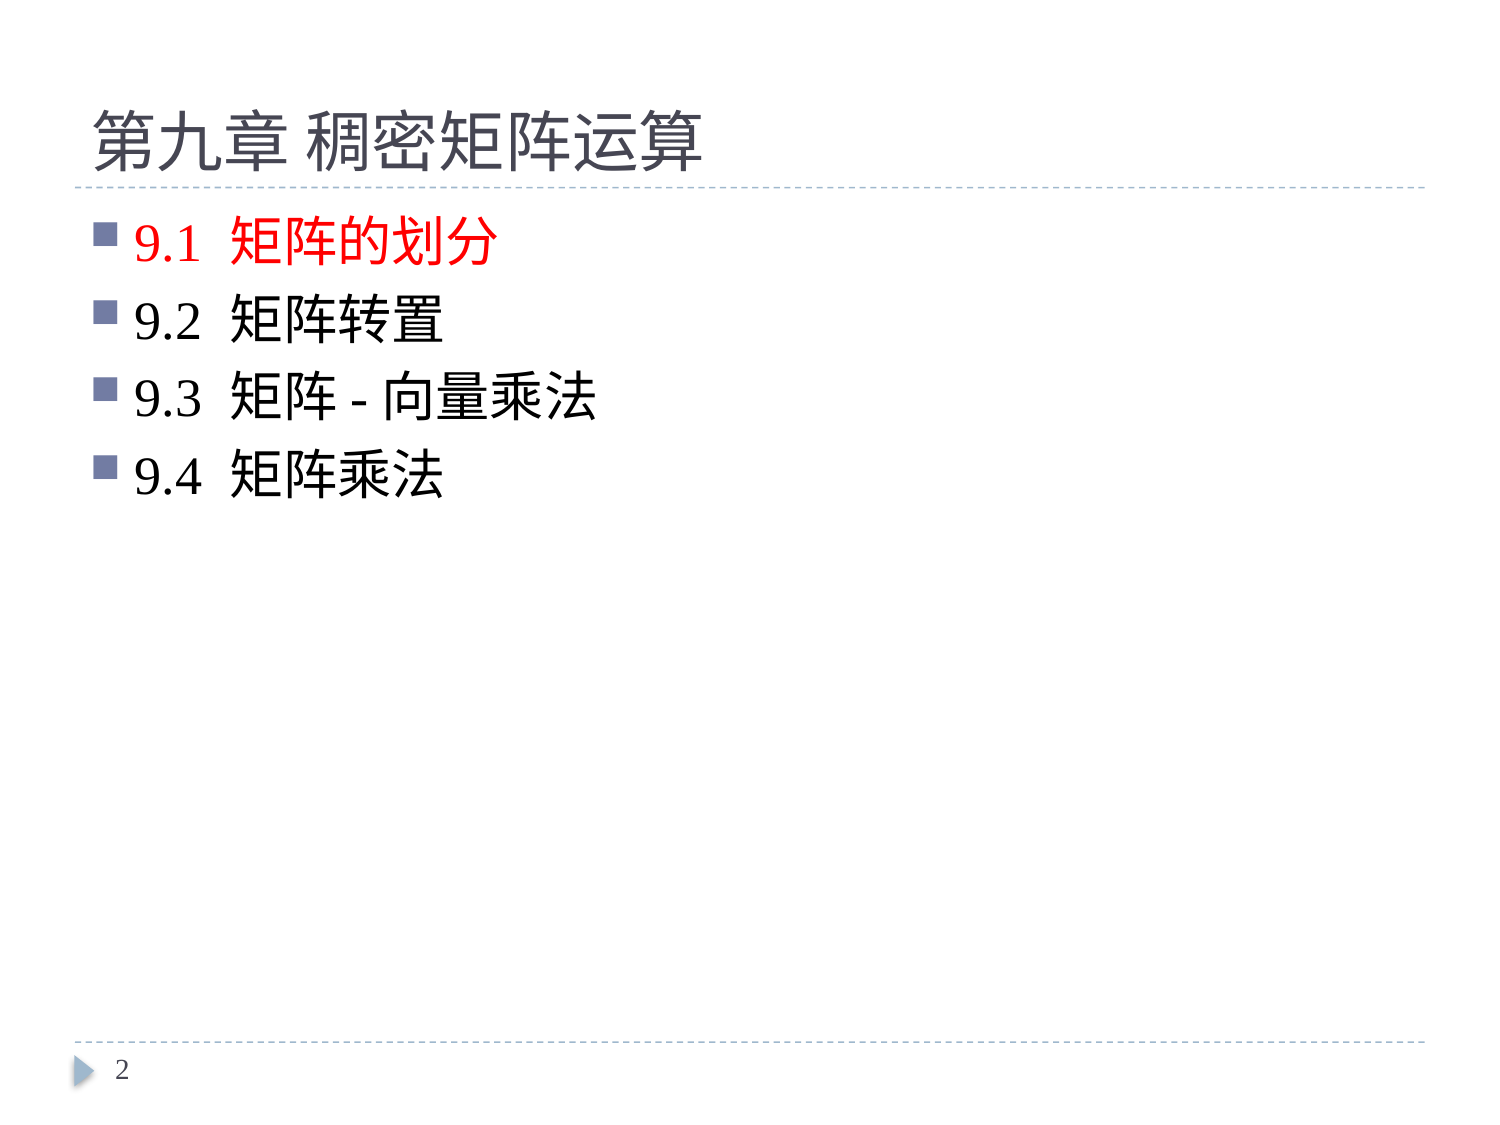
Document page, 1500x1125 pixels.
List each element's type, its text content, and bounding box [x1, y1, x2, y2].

slide_number 2 [100, 1042, 426, 1103]
list 9.1 矩阵的划分 9.2 矩阵转置 9.3 矩阵-向量乘法 9.4 矩阵乘法 [74, 199, 1426, 1011]
title 第九章 稠密矩阵运算 [74, 24, 1426, 188]
